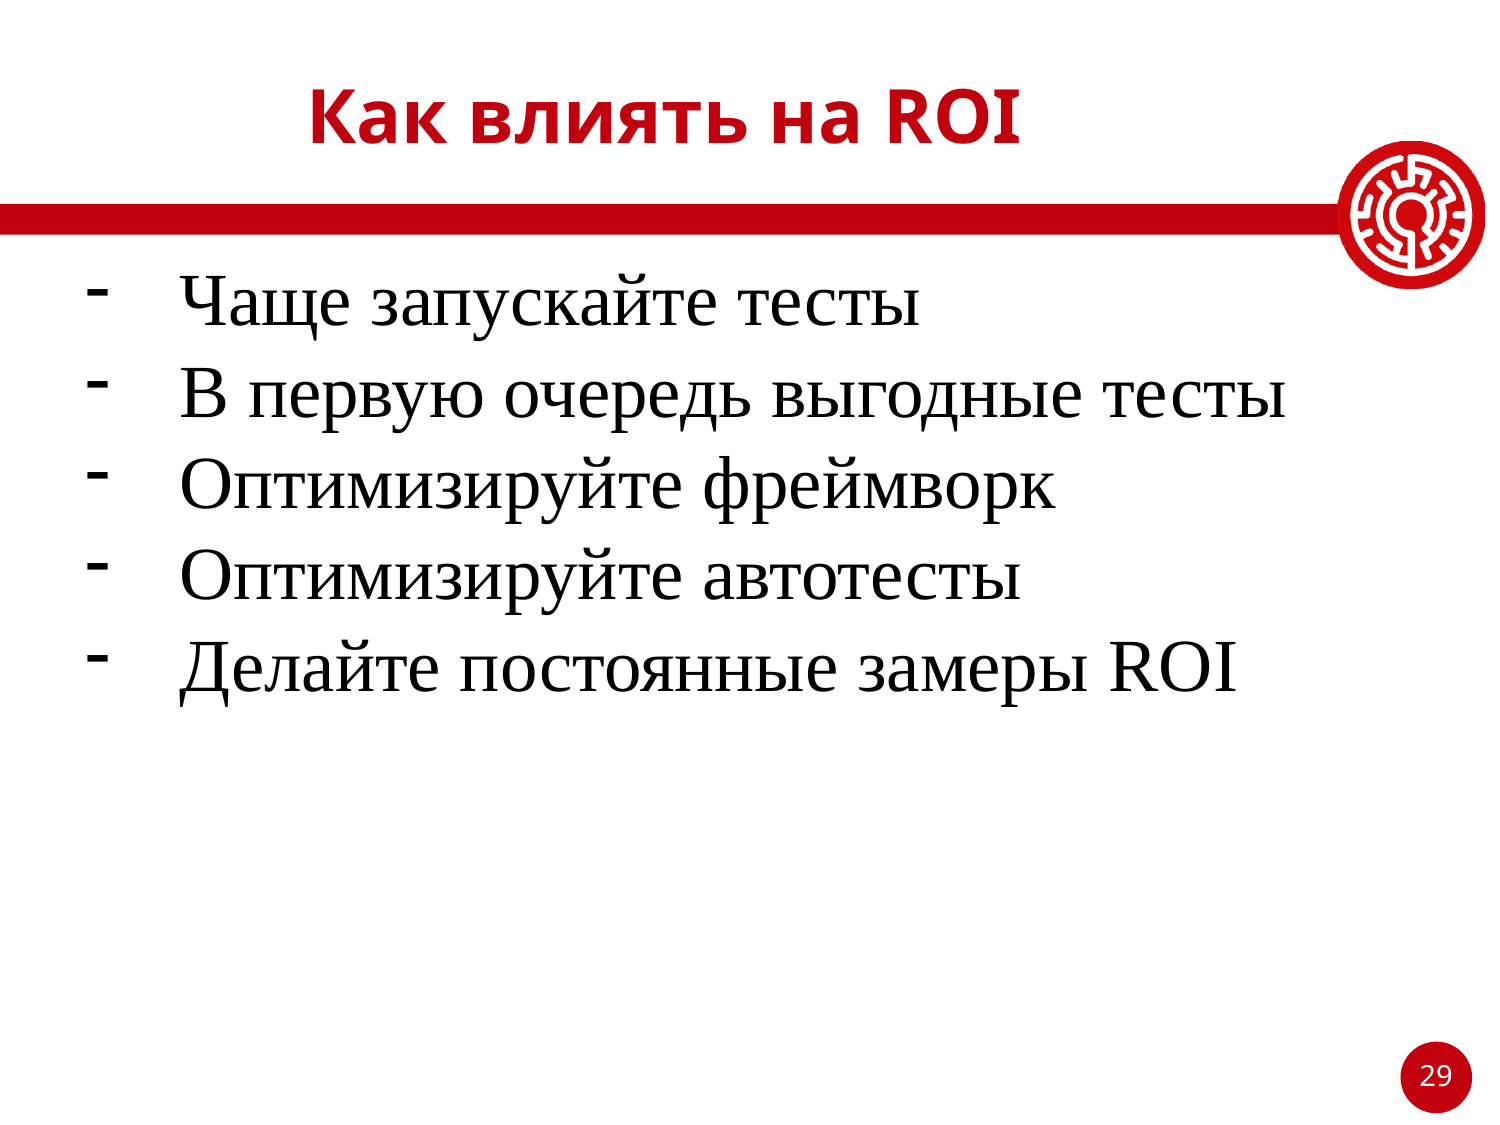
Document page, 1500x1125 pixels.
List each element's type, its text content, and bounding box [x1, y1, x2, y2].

list Чаще запускайте тесты В первую очередь выгодные тесты Оптимизируйте фреймворк Оптимизируйте автотесты Делайте постоянные замеры ROI [77, 253, 1314, 1009]
picture [1337, 141, 1485, 289]
slide_number 29 [1410, 1051, 1462, 1104]
title Как влиять на ROI [47, 41, 1282, 186]
